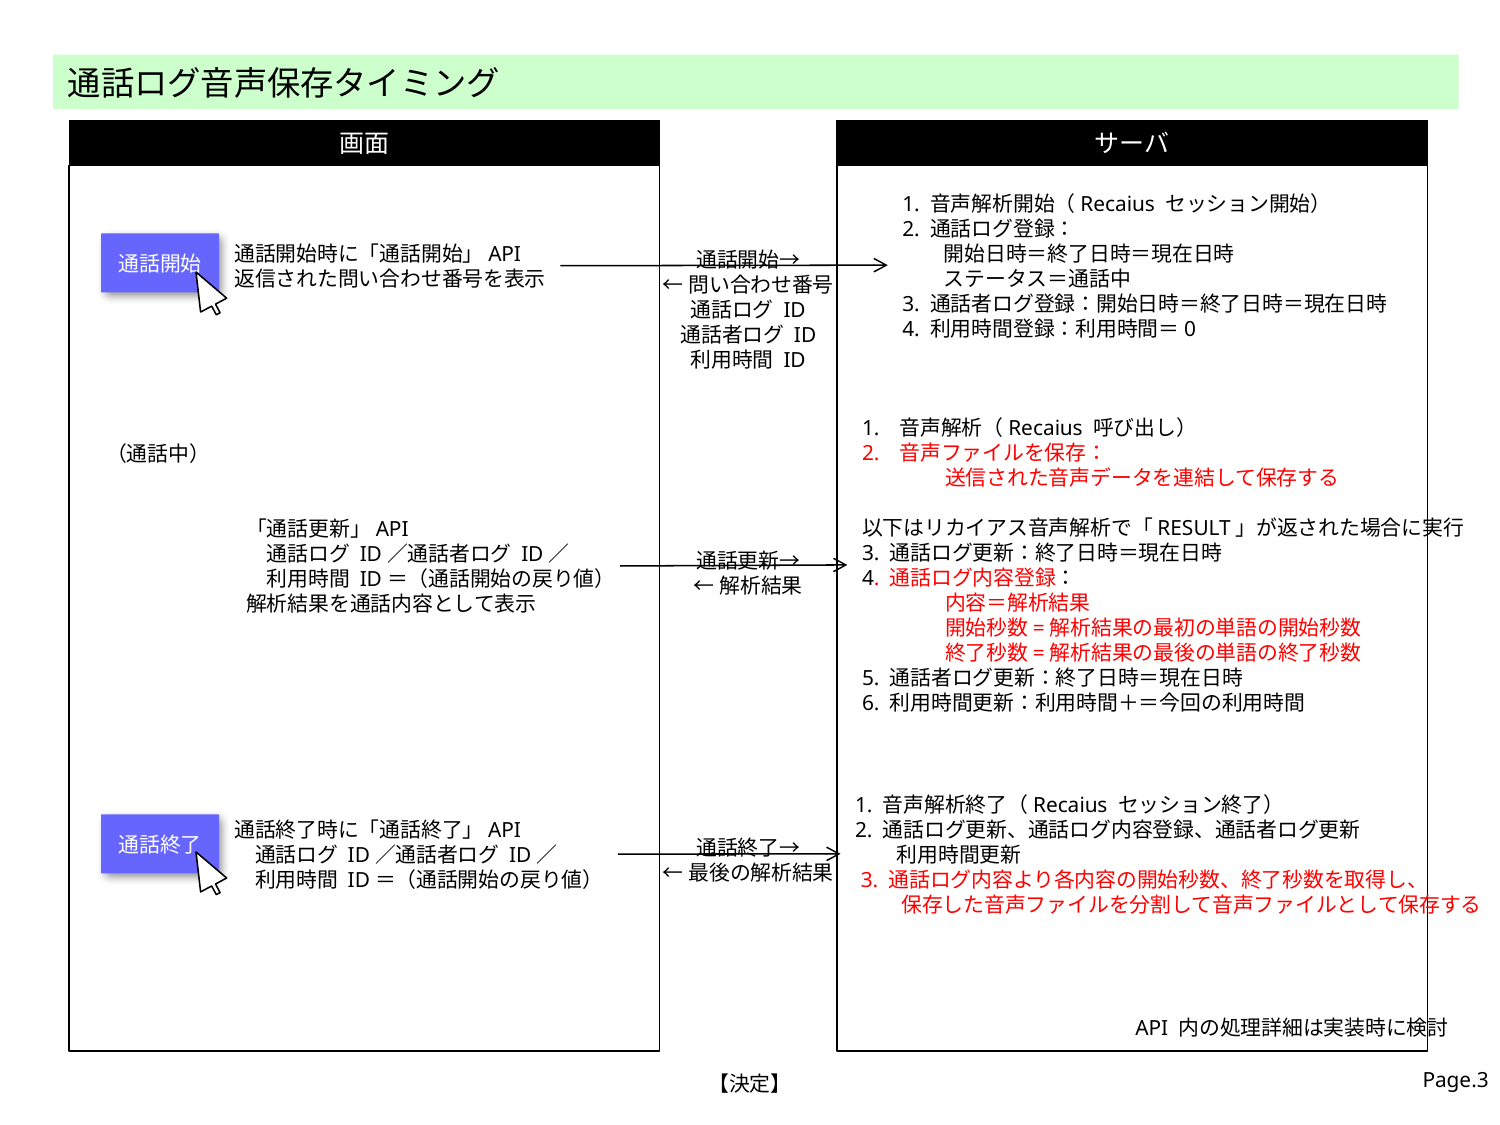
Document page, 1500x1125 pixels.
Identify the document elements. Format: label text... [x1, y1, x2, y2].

text_box [66, 162, 663, 1054]
text_box [834, 578, 1431, 852]
text_box 通話開始→ ←問い合わせ番号 通話ログ ID 通話者ログ ID 利用時間 ID [662, 275, 834, 372]
text_box 「通話更新」API 通話ログ ID／通話者ログ ID／ 利用時間 ID＝（通話開始の戻り値） 解析結果を通話内容として表示 [231, 508, 620, 624]
footer 【決定】 [512, 1070, 988, 1103]
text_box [100, 232, 223, 317]
text_box 1. 音声解析開始（Recaius セッション開始） 2. 通話ログ登録： 開始日時＝終了日時＝現在日時 ステータス＝通話中 3. 通話者ログ登録：開始日時＝終了日時＝現在日時 4. 利用時間登録：利用時間＝0 [887, 182, 1402, 348]
text_box 通話終了時に「通話終了」API 通話ログ ID／通話者ログ ID／ 利用時間 ID＝（通話開始の戻り値） [219, 809, 618, 899]
text_box [834, 162, 1431, 564]
text_box 画面 [69, 120, 660, 162]
text_box 通話開始→ ←問い合わせ番号 通話ログ ID 通話者ログ ID 利用時間 ID [662, 234, 834, 263]
text_box サーバ [836, 120, 1428, 162]
text_box 1. 音声解析終了（Recaius セッション終了） 2. 通話ログ更新、通話ログ内容登録、通話者ログ更新 利用時間更新 3. 通話ログ内容より各内容の開始秒数、終了秒数を取得し、 保存した音声ファイルを分割して音声ファイルとして保存する [840, 784, 1497, 924]
text_box 音声解析（Recaius 呼び出し） 音声ファイルを保存： 送信された音声データを連結して保存する 以下はリカイアス音声解析で「RESULT」が返された場合に実行 3. 通話ログ更新：終了日時＝現在日時 4. 通話ログ内容登録： 内容＝解析結果 開始秒数=解析結果の最初の単語の開始秒数 終了秒数=解析結果の最後の単語の終了秒数 5. 通話者ログ更新：終了日時＝現在日時 6. 利用時間更新：利用時間＋＝今回の利用時間 [847, 407, 1479, 723]
text_box 通話終了→ ←最後の解析結果 [662, 822, 834, 852]
text_box 通話更新→ ←解析結果 [693, 578, 803, 598]
text_box 通話終了→ ←最後の解析結果 [662, 866, 834, 885]
text_box 通話ログ音声保存タイミング [53, 54, 1459, 110]
text_box API 内の処理詳細は実装時に検討 [1061, 1007, 1464, 1047]
text_box （通話中） [91, 432, 232, 473]
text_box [100, 814, 223, 897]
text_box 通話更新→ ←解析結果 [693, 534, 803, 564]
text_box [834, 866, 1431, 1054]
